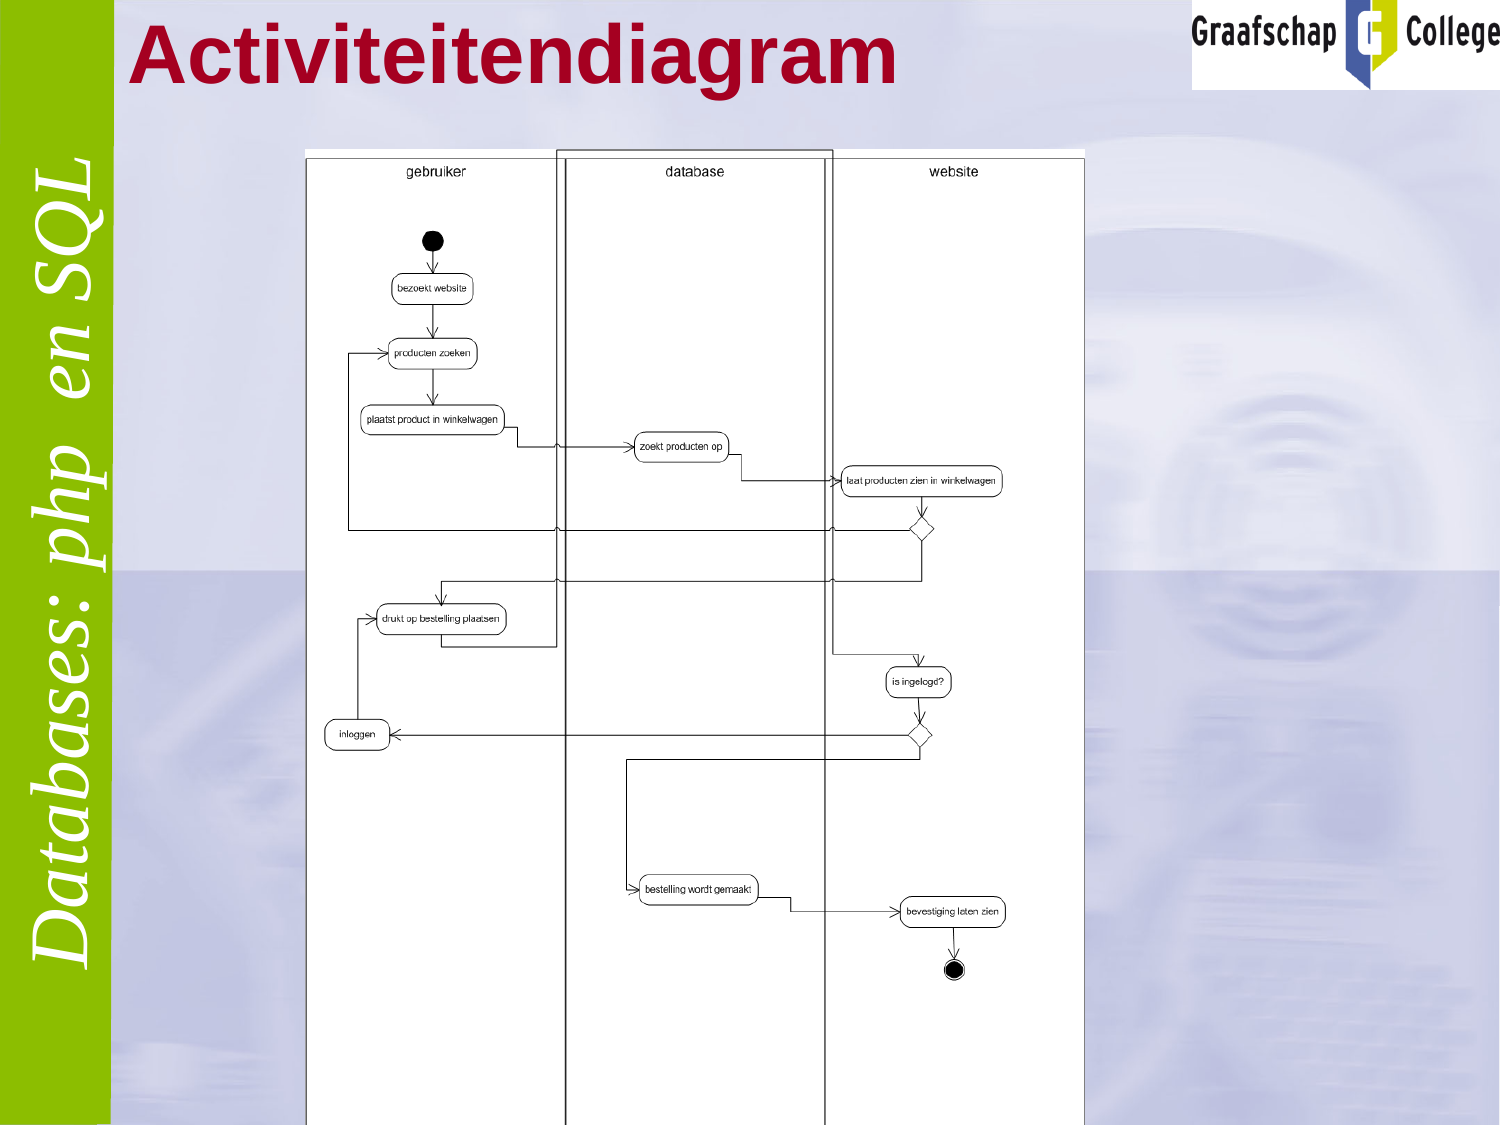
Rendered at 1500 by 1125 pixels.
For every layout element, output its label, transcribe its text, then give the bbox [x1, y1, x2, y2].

picture [111, 0, 1500, 1125]
title Activiteitendiagram [112, 0, 1388, 101]
